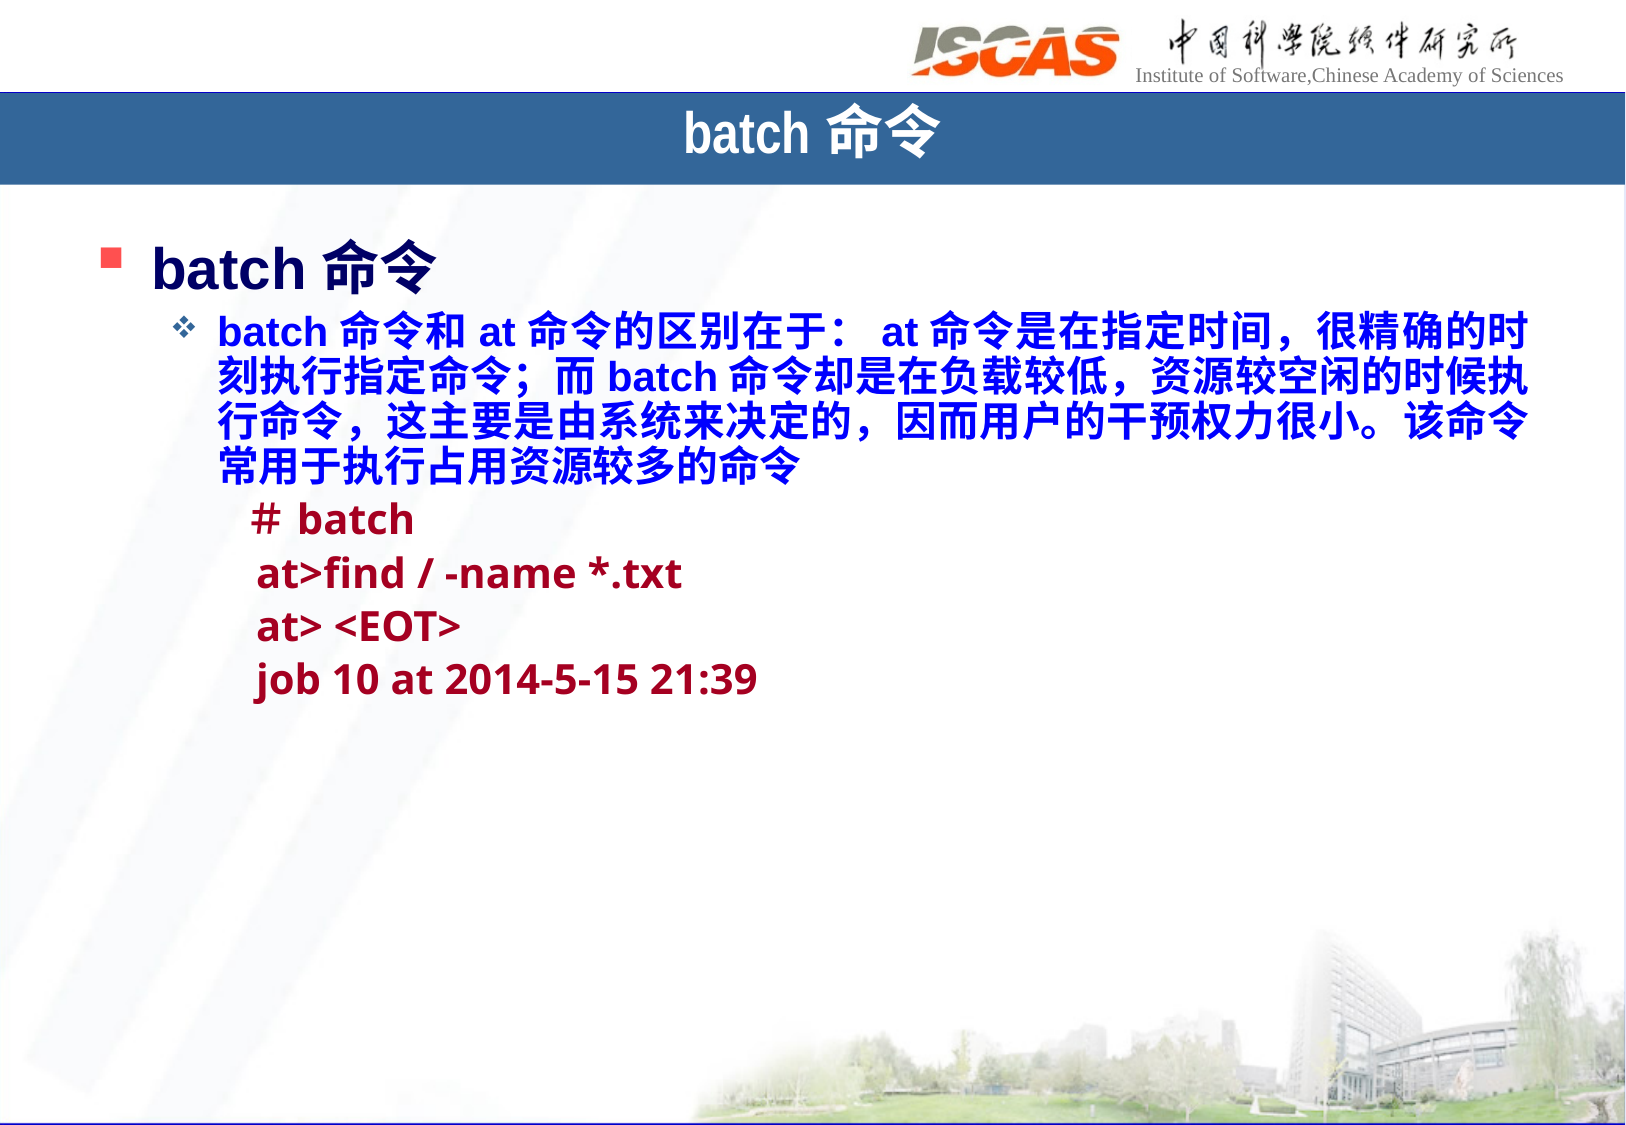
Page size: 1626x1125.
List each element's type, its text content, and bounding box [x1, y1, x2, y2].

picture [1166, 15, 1519, 71]
list batch命令 batch命令和at命令的区别在于：at命令是在指定时间，很精确的时刻执行指定命令；而batch命令却是在负载较低，资源较空闲的时候执行命令，这主要是由系统来决定的，因而用户的干预权力很小。该命令常用于执行占用资源较多的命令 ＃batch at>find / -name *.txt at> <EOT> job 10 at 2014-5-15 21:39 [80, 231, 1545, 988]
picture [0, 92, 1626, 1125]
title batch命令 [0, 93, 1625, 185]
picture [907, 18, 1132, 87]
